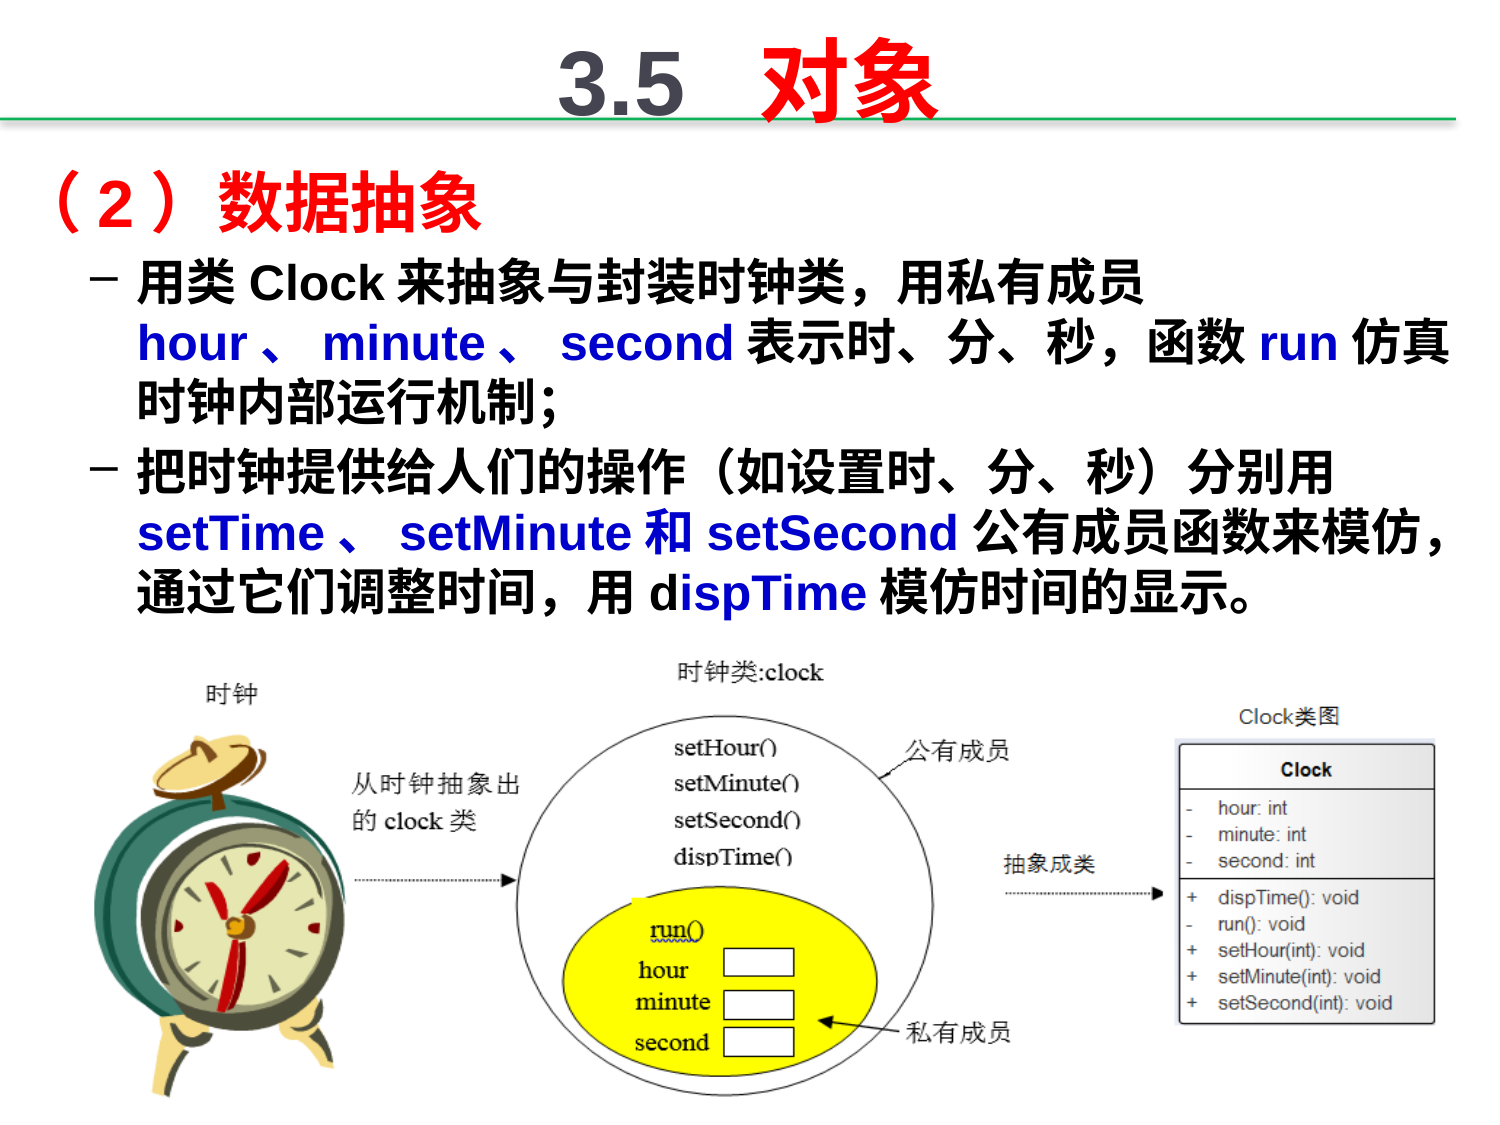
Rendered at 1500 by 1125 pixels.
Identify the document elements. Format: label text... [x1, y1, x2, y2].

picture [77, 644, 1448, 1103]
list （2）数据抽象 用类Clock来抽象与封装时钟类，用私有成员hour、minute、second表示时、分、秒，函数run仿真时钟内部运行机制； 把时钟提供给人们的操作（如设置时、分、秒）分别用setTime、setMinute和setSecond公有成员函数来模仿，通过它们调整时间，用dispTime模仿时间的显示。 [0, 152, 1498, 646]
title 3.5 对象 [74, 11, 1426, 146]
